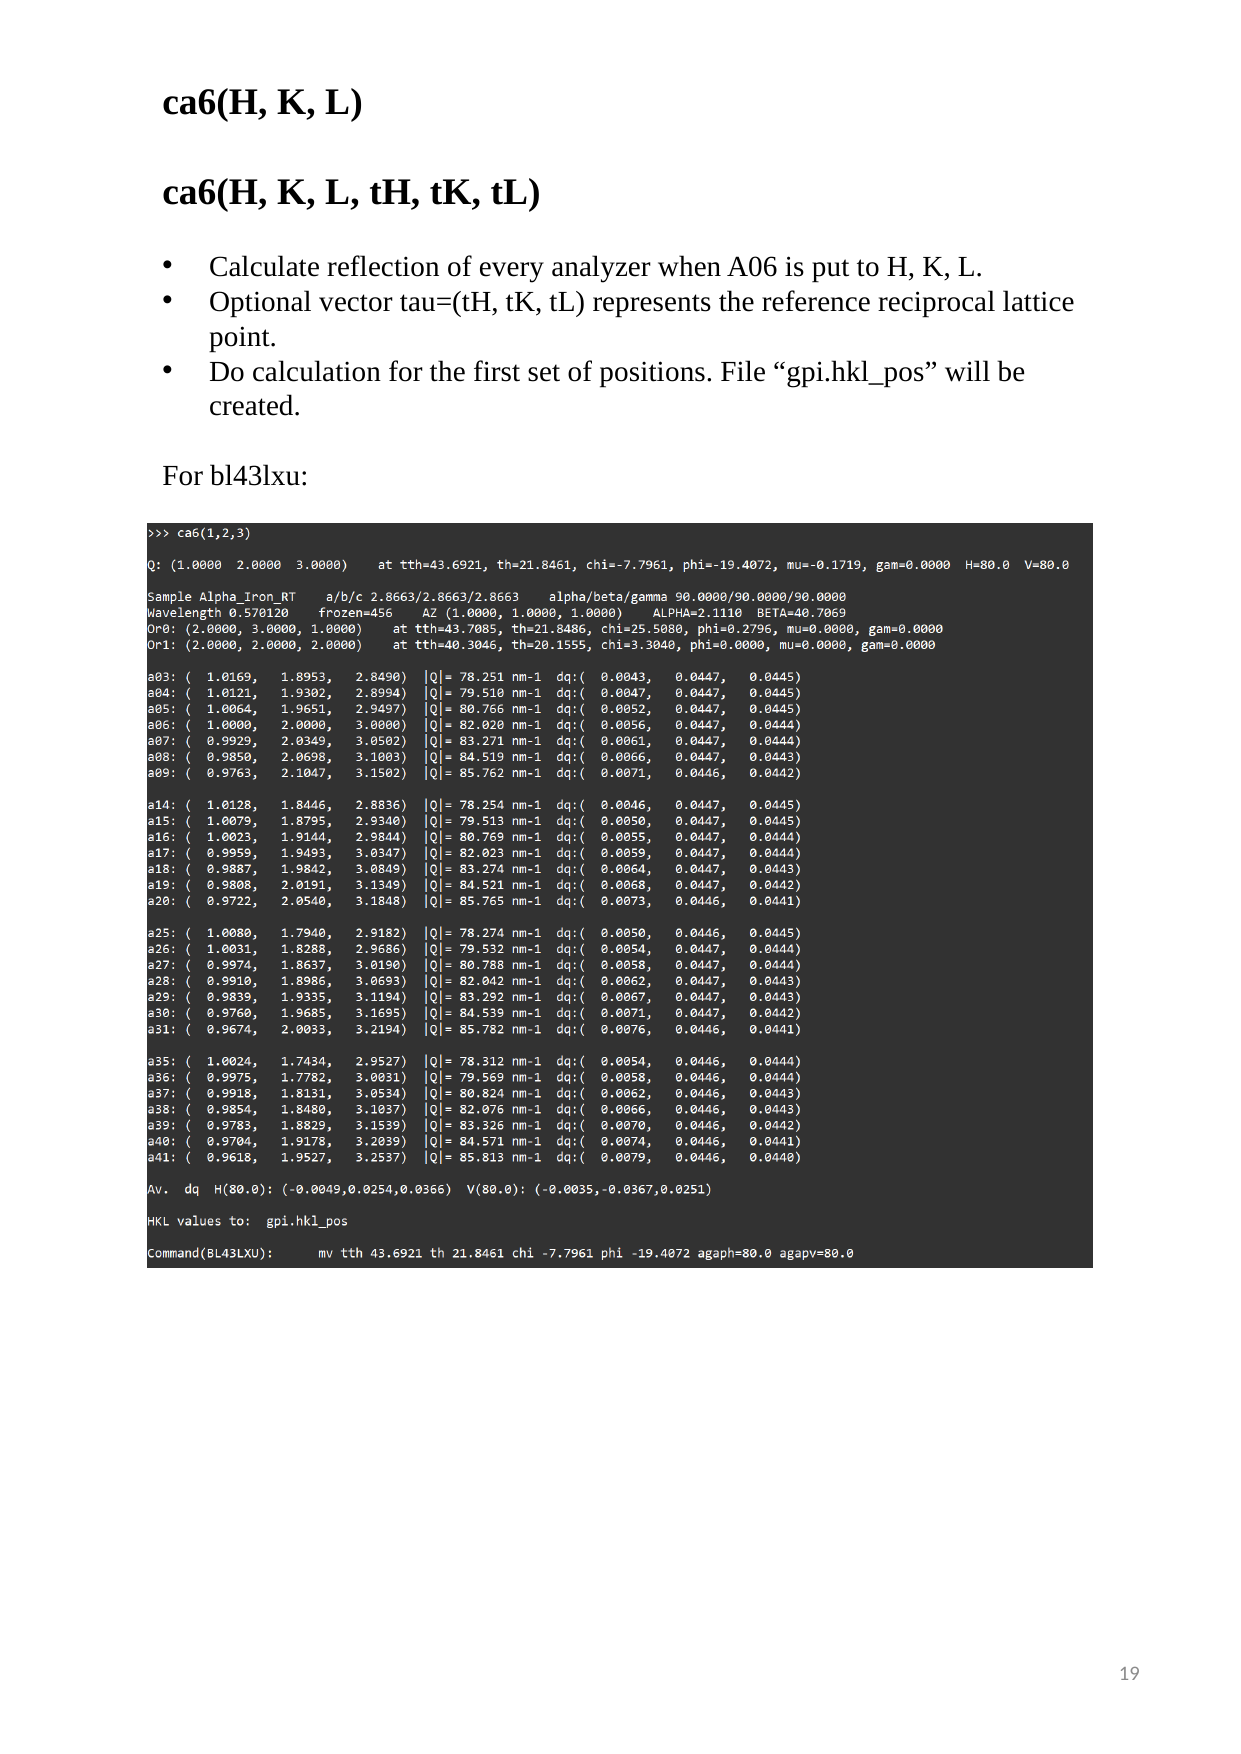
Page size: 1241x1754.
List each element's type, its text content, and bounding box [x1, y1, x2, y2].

picture [147, 523, 1093, 1268]
slide_number 19 [875, 1625, 1155, 1719]
text_box ca6(H, K, L) ca6(H, K, L, tH, tK, tL) Calculate reflection of every analyzer when A06 is put to H, K, L. Optional vector tau=(tH, tK, tL) represents the reference reciprocal lattice point. Do calculation for the first set of positions. File “gpi.hkl_pos” will be created. For bl43lxu: [147, 69, 1093, 499]
